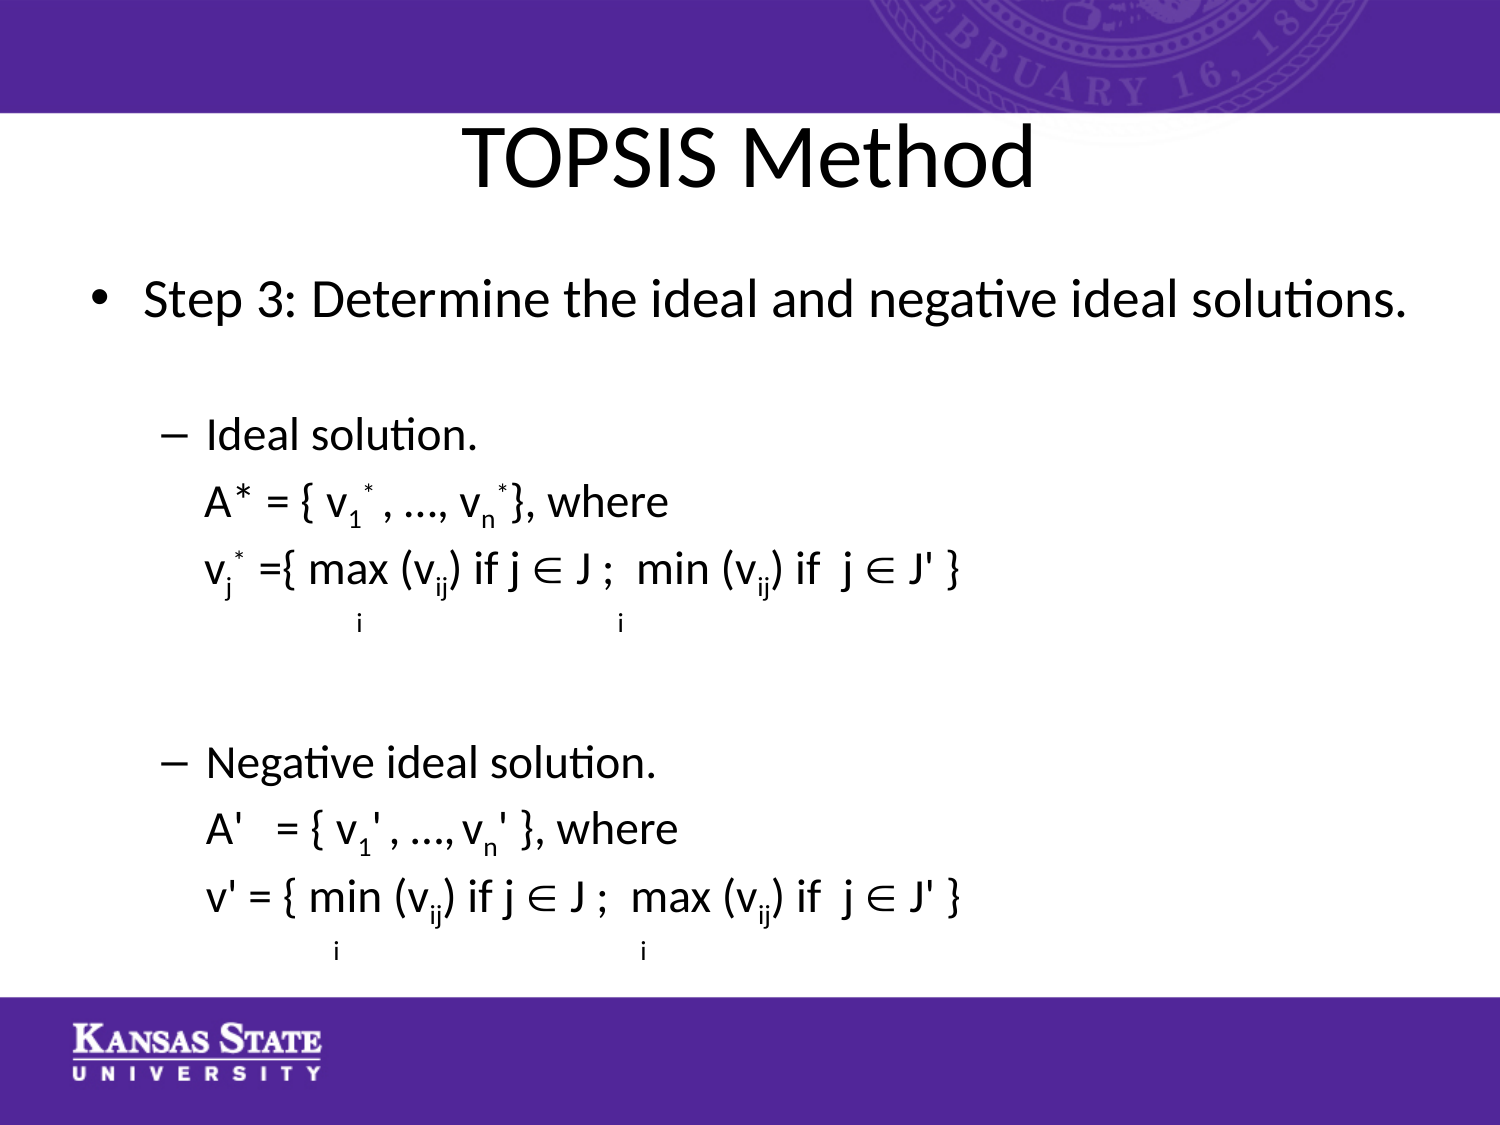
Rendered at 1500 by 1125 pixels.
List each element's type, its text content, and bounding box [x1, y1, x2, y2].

list Step 3: Determine the ideal and negative ideal solutions. Ideal solution. A* = { v1* , …, vn*}, where vj* ={ max (vij) if j  J ; min (vij) if j  J' } i i Negative ideal solution. A' = { v1' , …, vn' }, where v' = { min (vij) if j  J ; max (vij) if j  J' } i i [75, 262, 1425, 1005]
title TOPSIS Method [75, 57, 1425, 245]
picture [0, 0, 1500, 1125]
